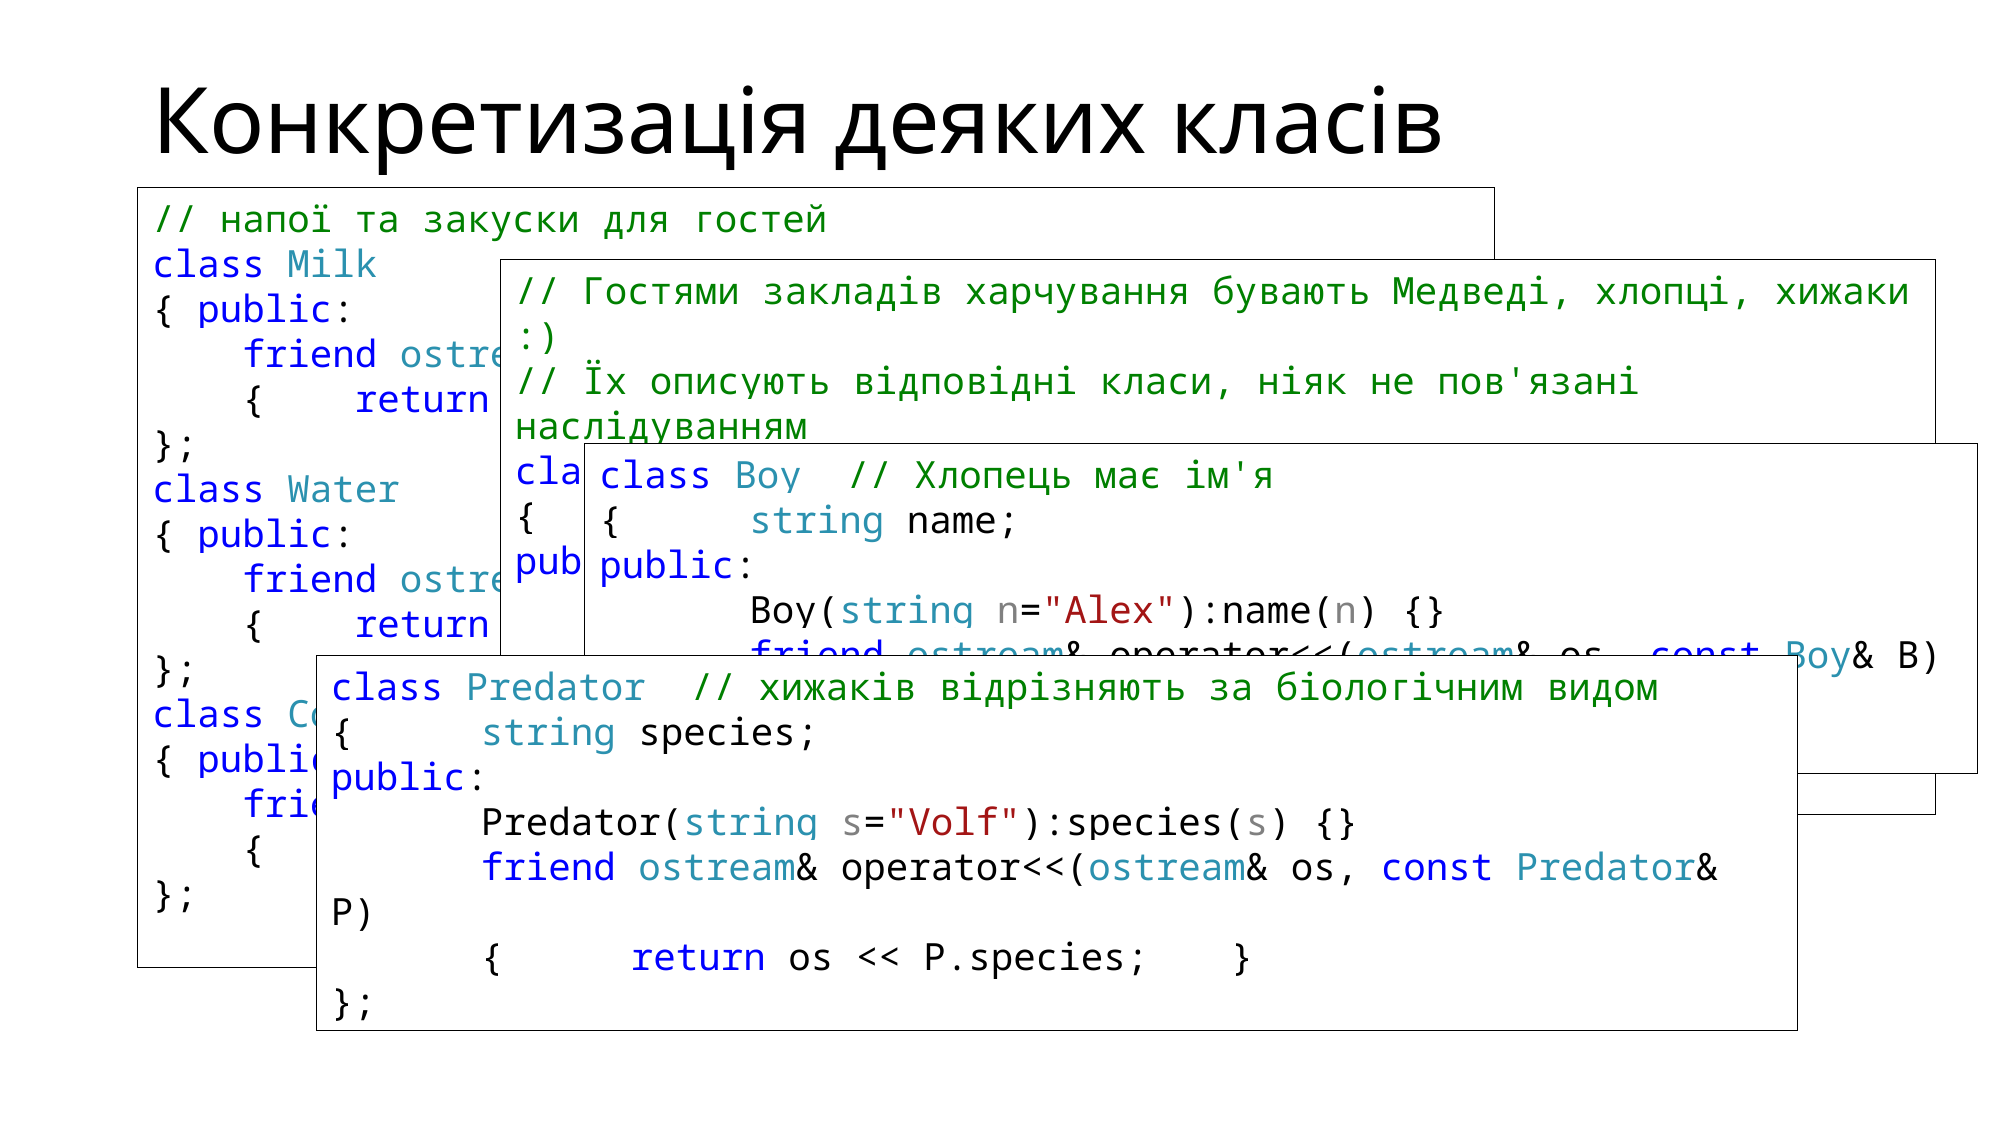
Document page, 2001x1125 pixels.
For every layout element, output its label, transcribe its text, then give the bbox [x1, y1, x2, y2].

title Конкретизація деяких класів [137, 59, 1863, 188]
text_box class Predator // хижаків відрізняють за біологічним видом { string species; public: Predator(string s="Volf"):species(s) {} friend ostream& operator<<(ostream& os, const Predator& P) { return os << P.species; } }; [316, 655, 1798, 1031]
text_box // напої та закуски для гостей class Milk { public: friend ostream& operator<<(ostream& os, const Milk&) { return os << "Milk"; } }; class Water { public: friend ostream& operator<<(ostream& os, const Water&) { return os << "Water"; } }; class Cookies { public: friend ostream& operator<<(ostream& os, const Cookies&) { return os << "Cookies"; } }; [137, 187, 1495, 968]
text_box class Boy // Хлопець має ім'я { string name; public: Boy(string n="Alex"):name(n) {} friend ostream& operator<<(ostream& os, const Boy& B) { return os << "Boy " << B.name; } }; [584, 443, 1978, 774]
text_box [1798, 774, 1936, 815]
text_box // Гостями закладів харчування бувають Медведі, хлопці, хижаки :) // Їх описують відповідні класи, ніяк не пов'язані наслідуванням class Bear // Медвідь має якийсь вік { int age; public: Bear(int y=5):age(y) {} friend ostream& operator<<(ostream& os, const Bear& B) { return os << "Bear " << B.age << " years old"; } }; [500, 259, 1936, 655]
